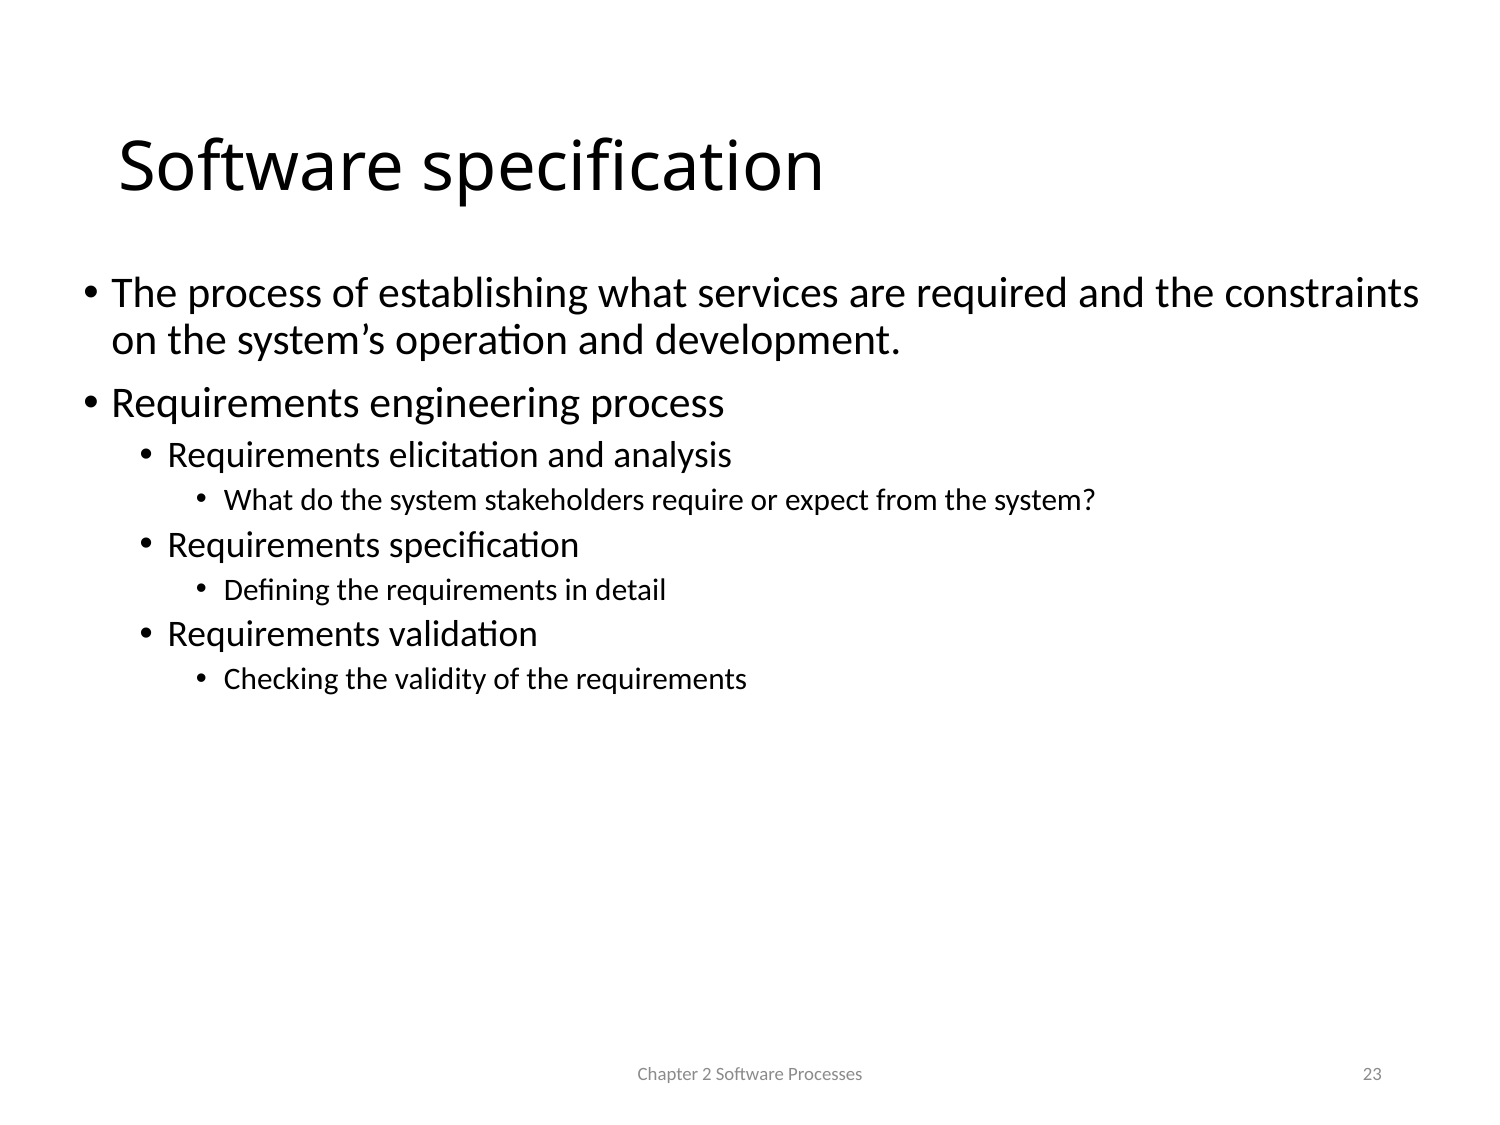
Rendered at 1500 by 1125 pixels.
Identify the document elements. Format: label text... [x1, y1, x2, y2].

title Software specification [103, 59, 1397, 262]
list The process of establishing what services are required and the constraints on the system’s operation and development. Requirements engineering process Requirements elicitation and analysis What do the system stakeholders require or expect from the system? Requirements specification Defining the requirements in detail Requirements validation Checking the validity of the requirements [68, 262, 1457, 1005]
footer Chapter 2 Software Processes [496, 1042, 1004, 1103]
slide_number 23 [1059, 1042, 1397, 1103]
